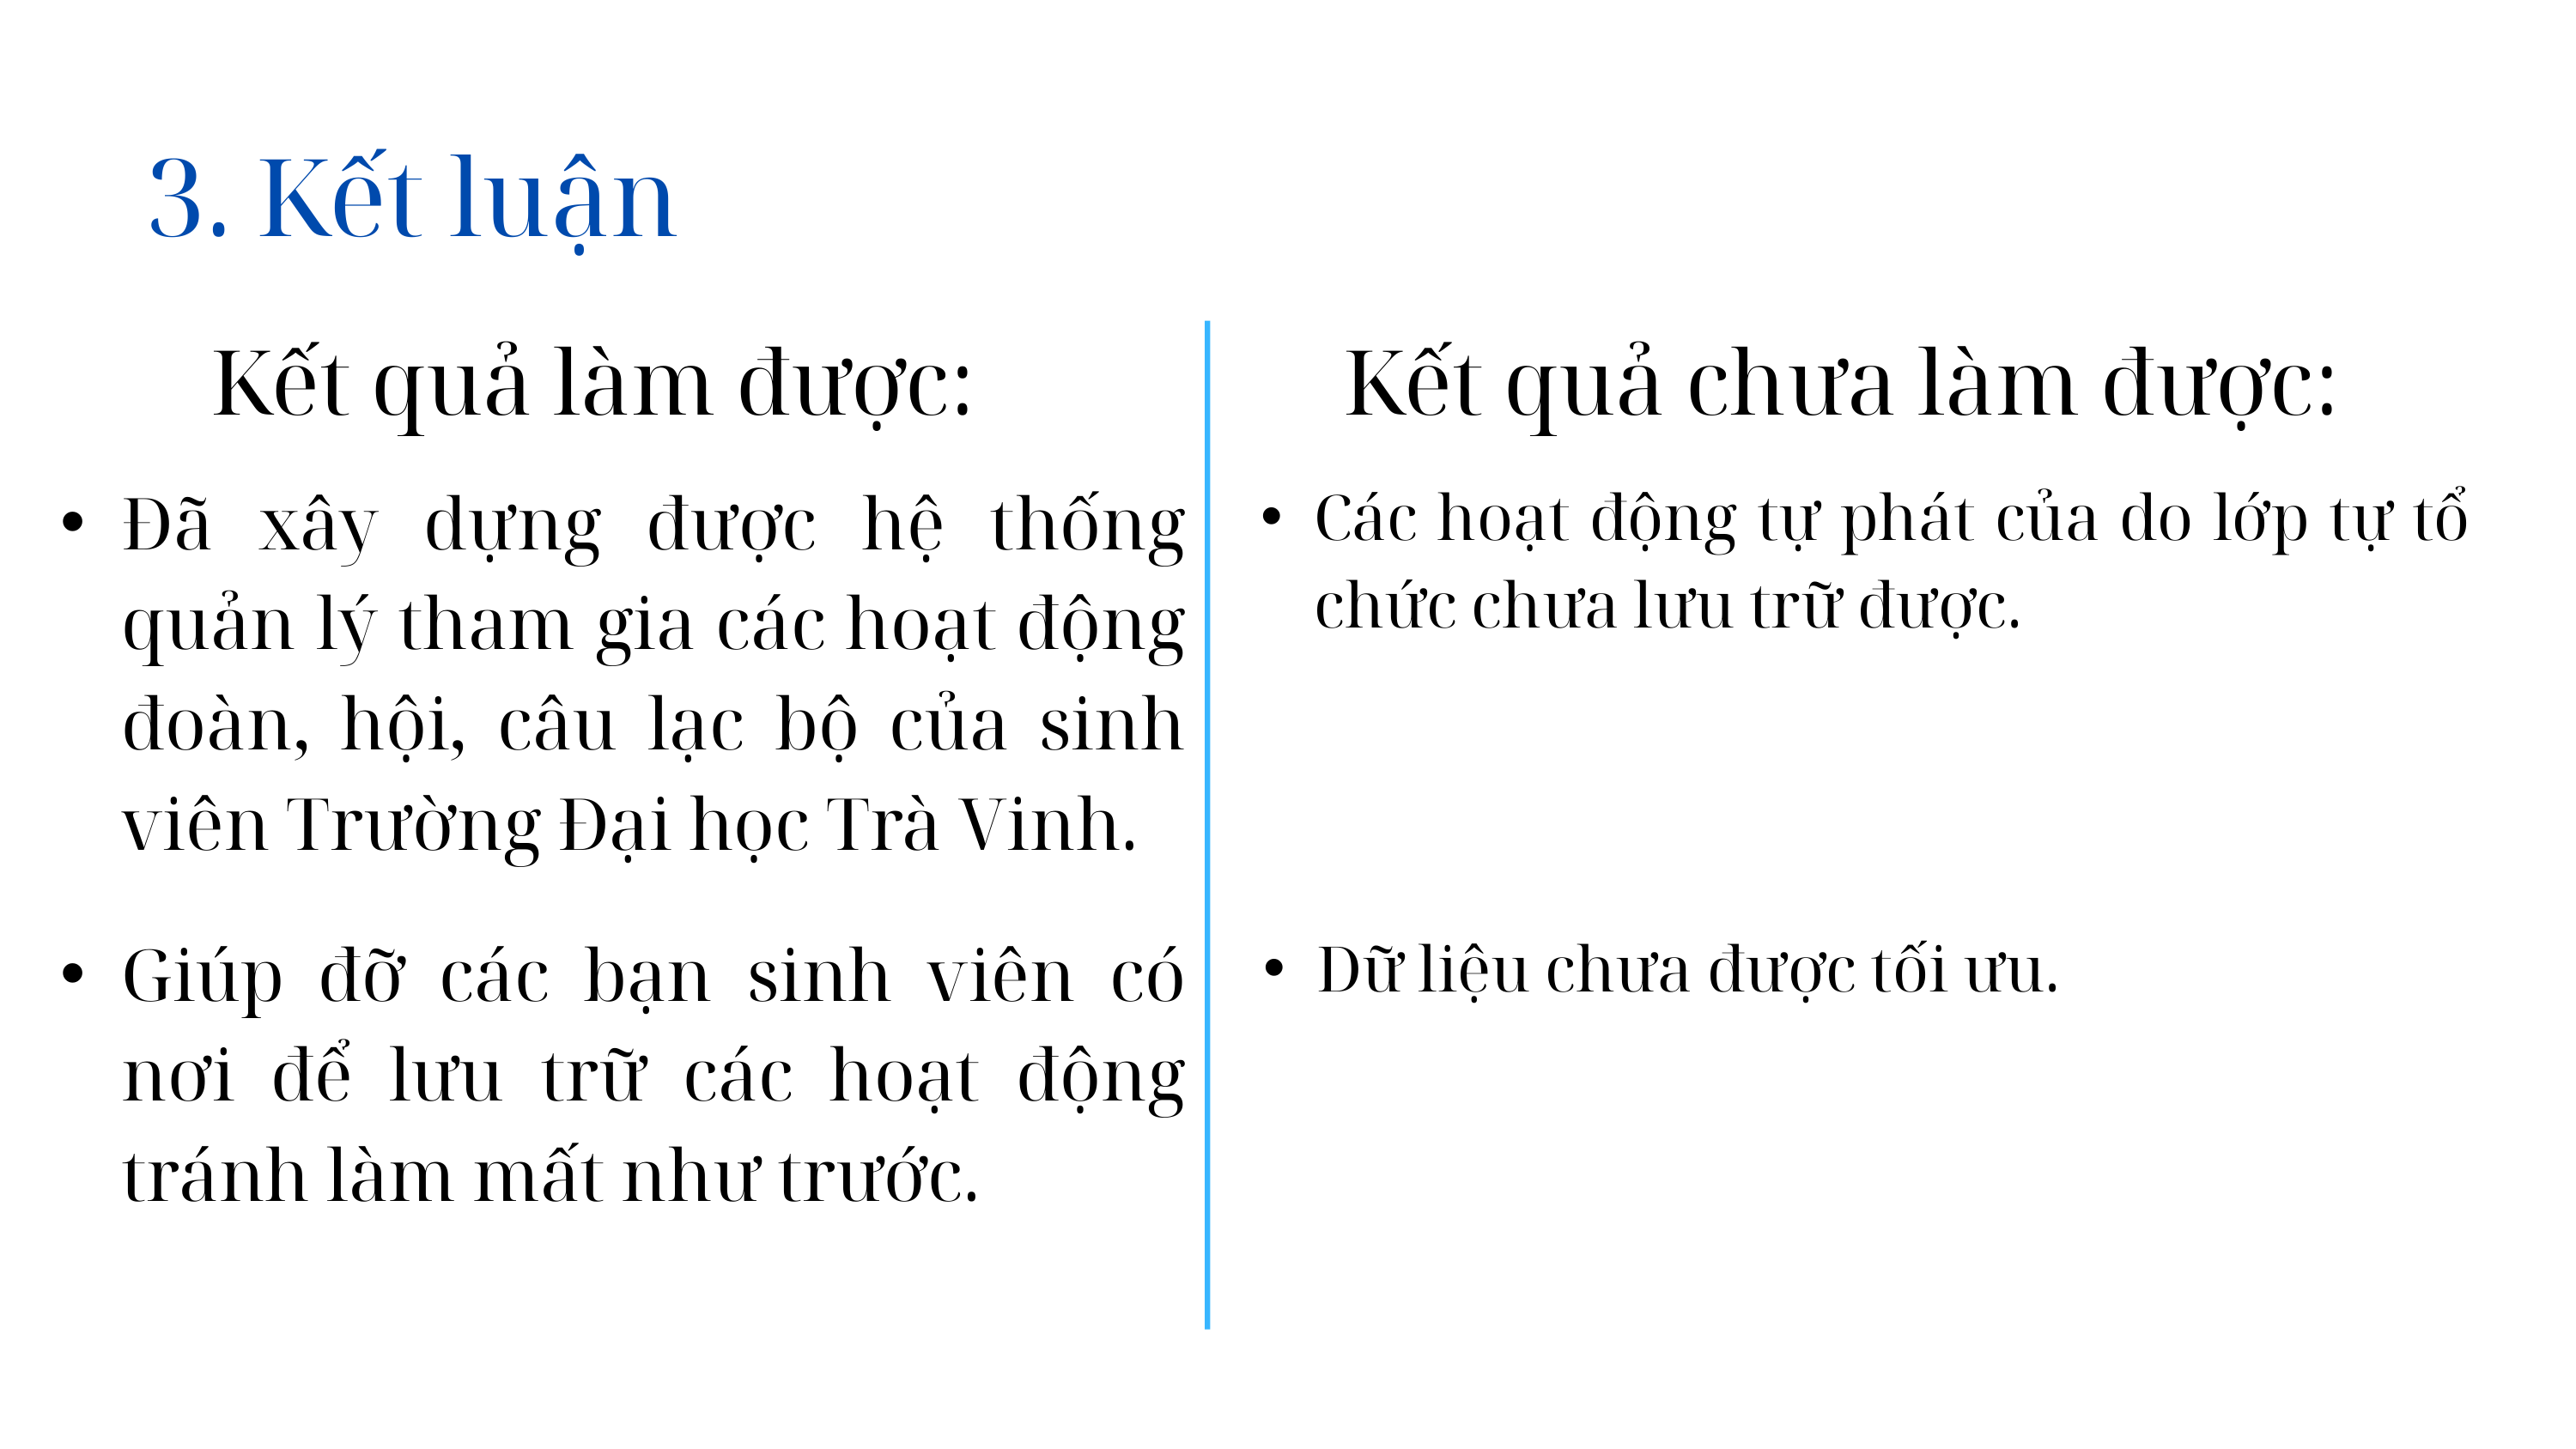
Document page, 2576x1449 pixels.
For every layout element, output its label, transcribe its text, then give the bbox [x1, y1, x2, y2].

text_box 3. Kết luận [144, 107, 706, 258]
text_box Đã xây dựng được hệ thống quản lý tham gia các hoạt động đoàn, hội, câu lạc bộ của sinh viên Trường Đại học Trà Vinh. [0, 464, 1188, 864]
text_box Kết quả chưa làm được: [1343, 307, 2342, 433]
text_box Giúp đỡ các bạn sinh viên có nơi để lưu trữ các hoạt động tránh làm mất như trước. [0, 915, 1188, 1216]
text_box Dữ liệu chưa được tối ưu. [1210, 916, 2475, 1004]
text_box Kết quả làm được: [176, 307, 1011, 433]
text_box Các hoạt động tự phát của do lớp tự tổ chức chưa lưu trữ được. [1208, 464, 2472, 640]
